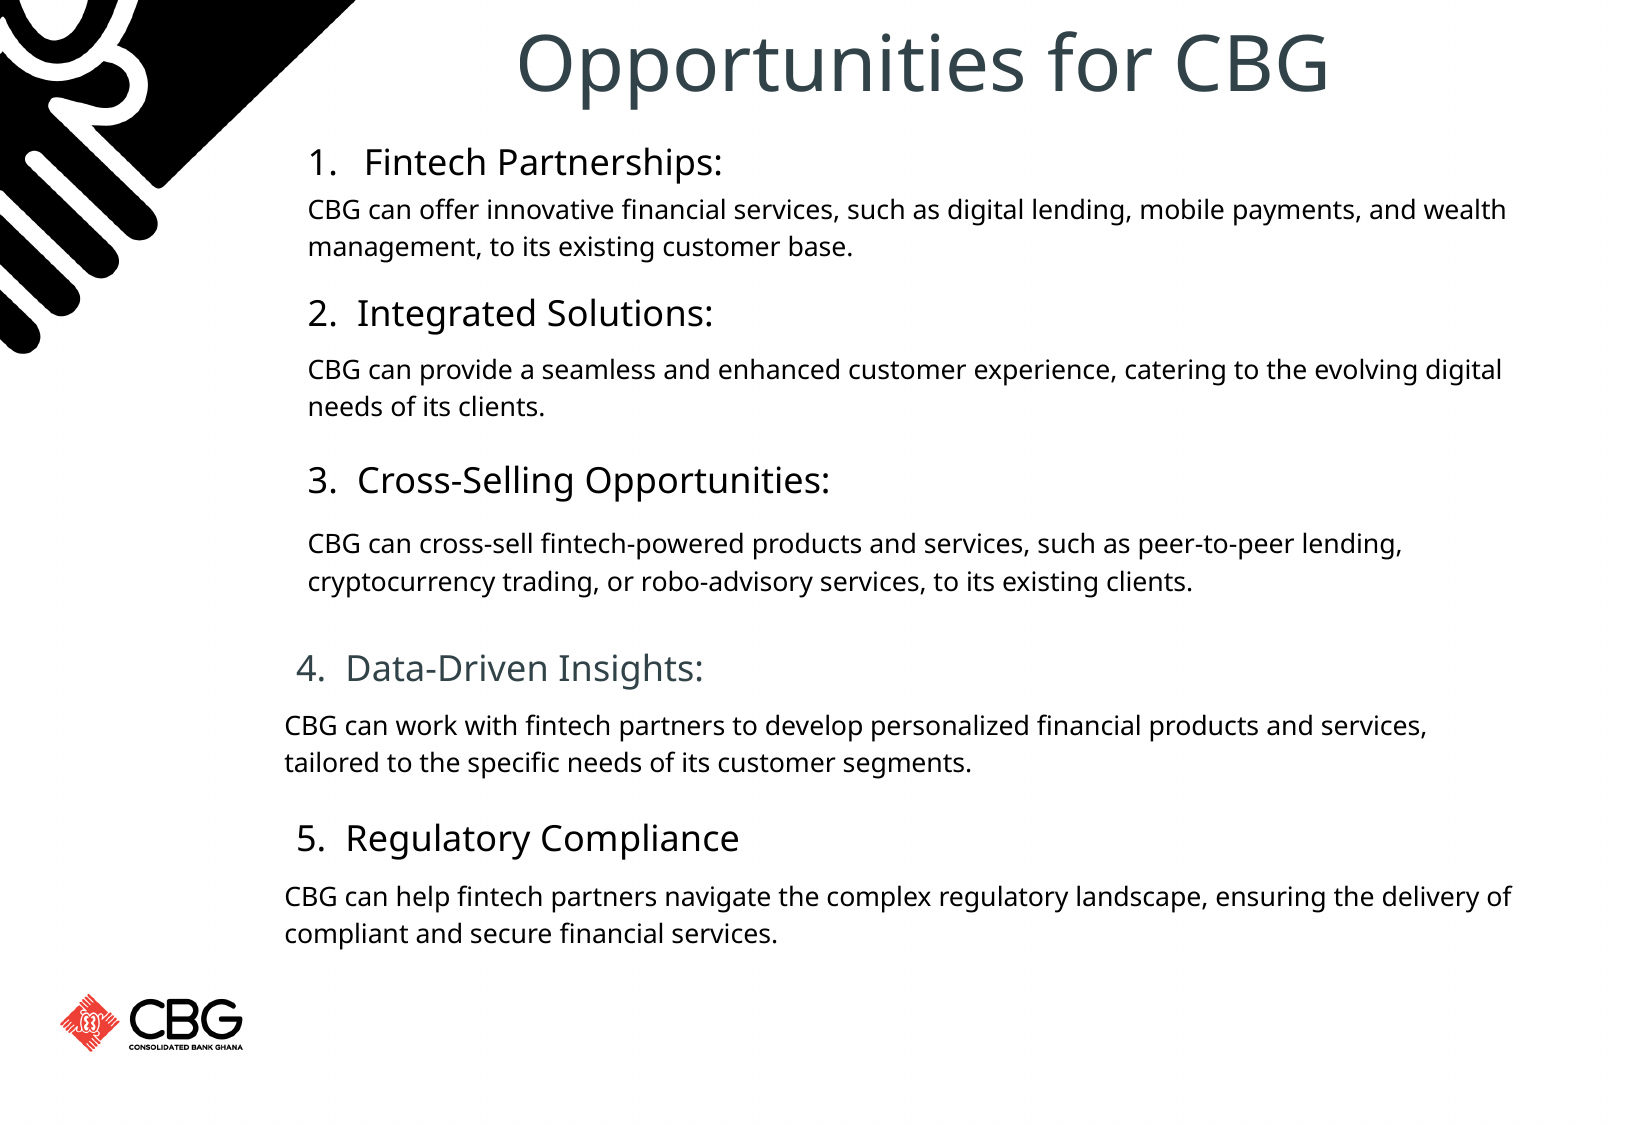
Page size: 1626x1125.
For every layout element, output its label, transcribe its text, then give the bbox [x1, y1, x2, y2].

text_box CBG can cross-sell fintech-powered products and services, such as peer-to-peer lending, cryptocurrency trading, or robo-advisory services, to its existing clients. [307, 522, 1529, 623]
picture [0, 0, 1626, 1125]
text_box 4. Data-Driven Insights: [296, 638, 899, 688]
text_box 2. Integrated Solutions: [307, 282, 899, 347]
text_box 3. Cross-Selling Opportunities: [307, 449, 899, 507]
text_box CBG can work with fintech partners to develop personalized financial products and services, tailored to the specific needs of its customer segments. [284, 703, 1505, 817]
text_box CBG can offer innovative financial services, such as digital lending, mobile payments, and wealth management, to its existing customer base. [307, 187, 1529, 284]
text_box Opportunities for CBG [313, 14, 1535, 107]
text_box CBG can provide a seamless and enhanced customer experience, catering to the evolving digital needs of its clients. [307, 347, 1529, 440]
text_box [25, 26, 207, 207]
text_box CBG can help fintech partners navigate the complex regulatory landscape, ensuring the delivery of compliant and secure financial services. [284, 874, 1517, 986]
text_box 5. Regulatory Compliance [296, 807, 899, 860]
text_box Fintech Partnerships: [307, 131, 899, 185]
